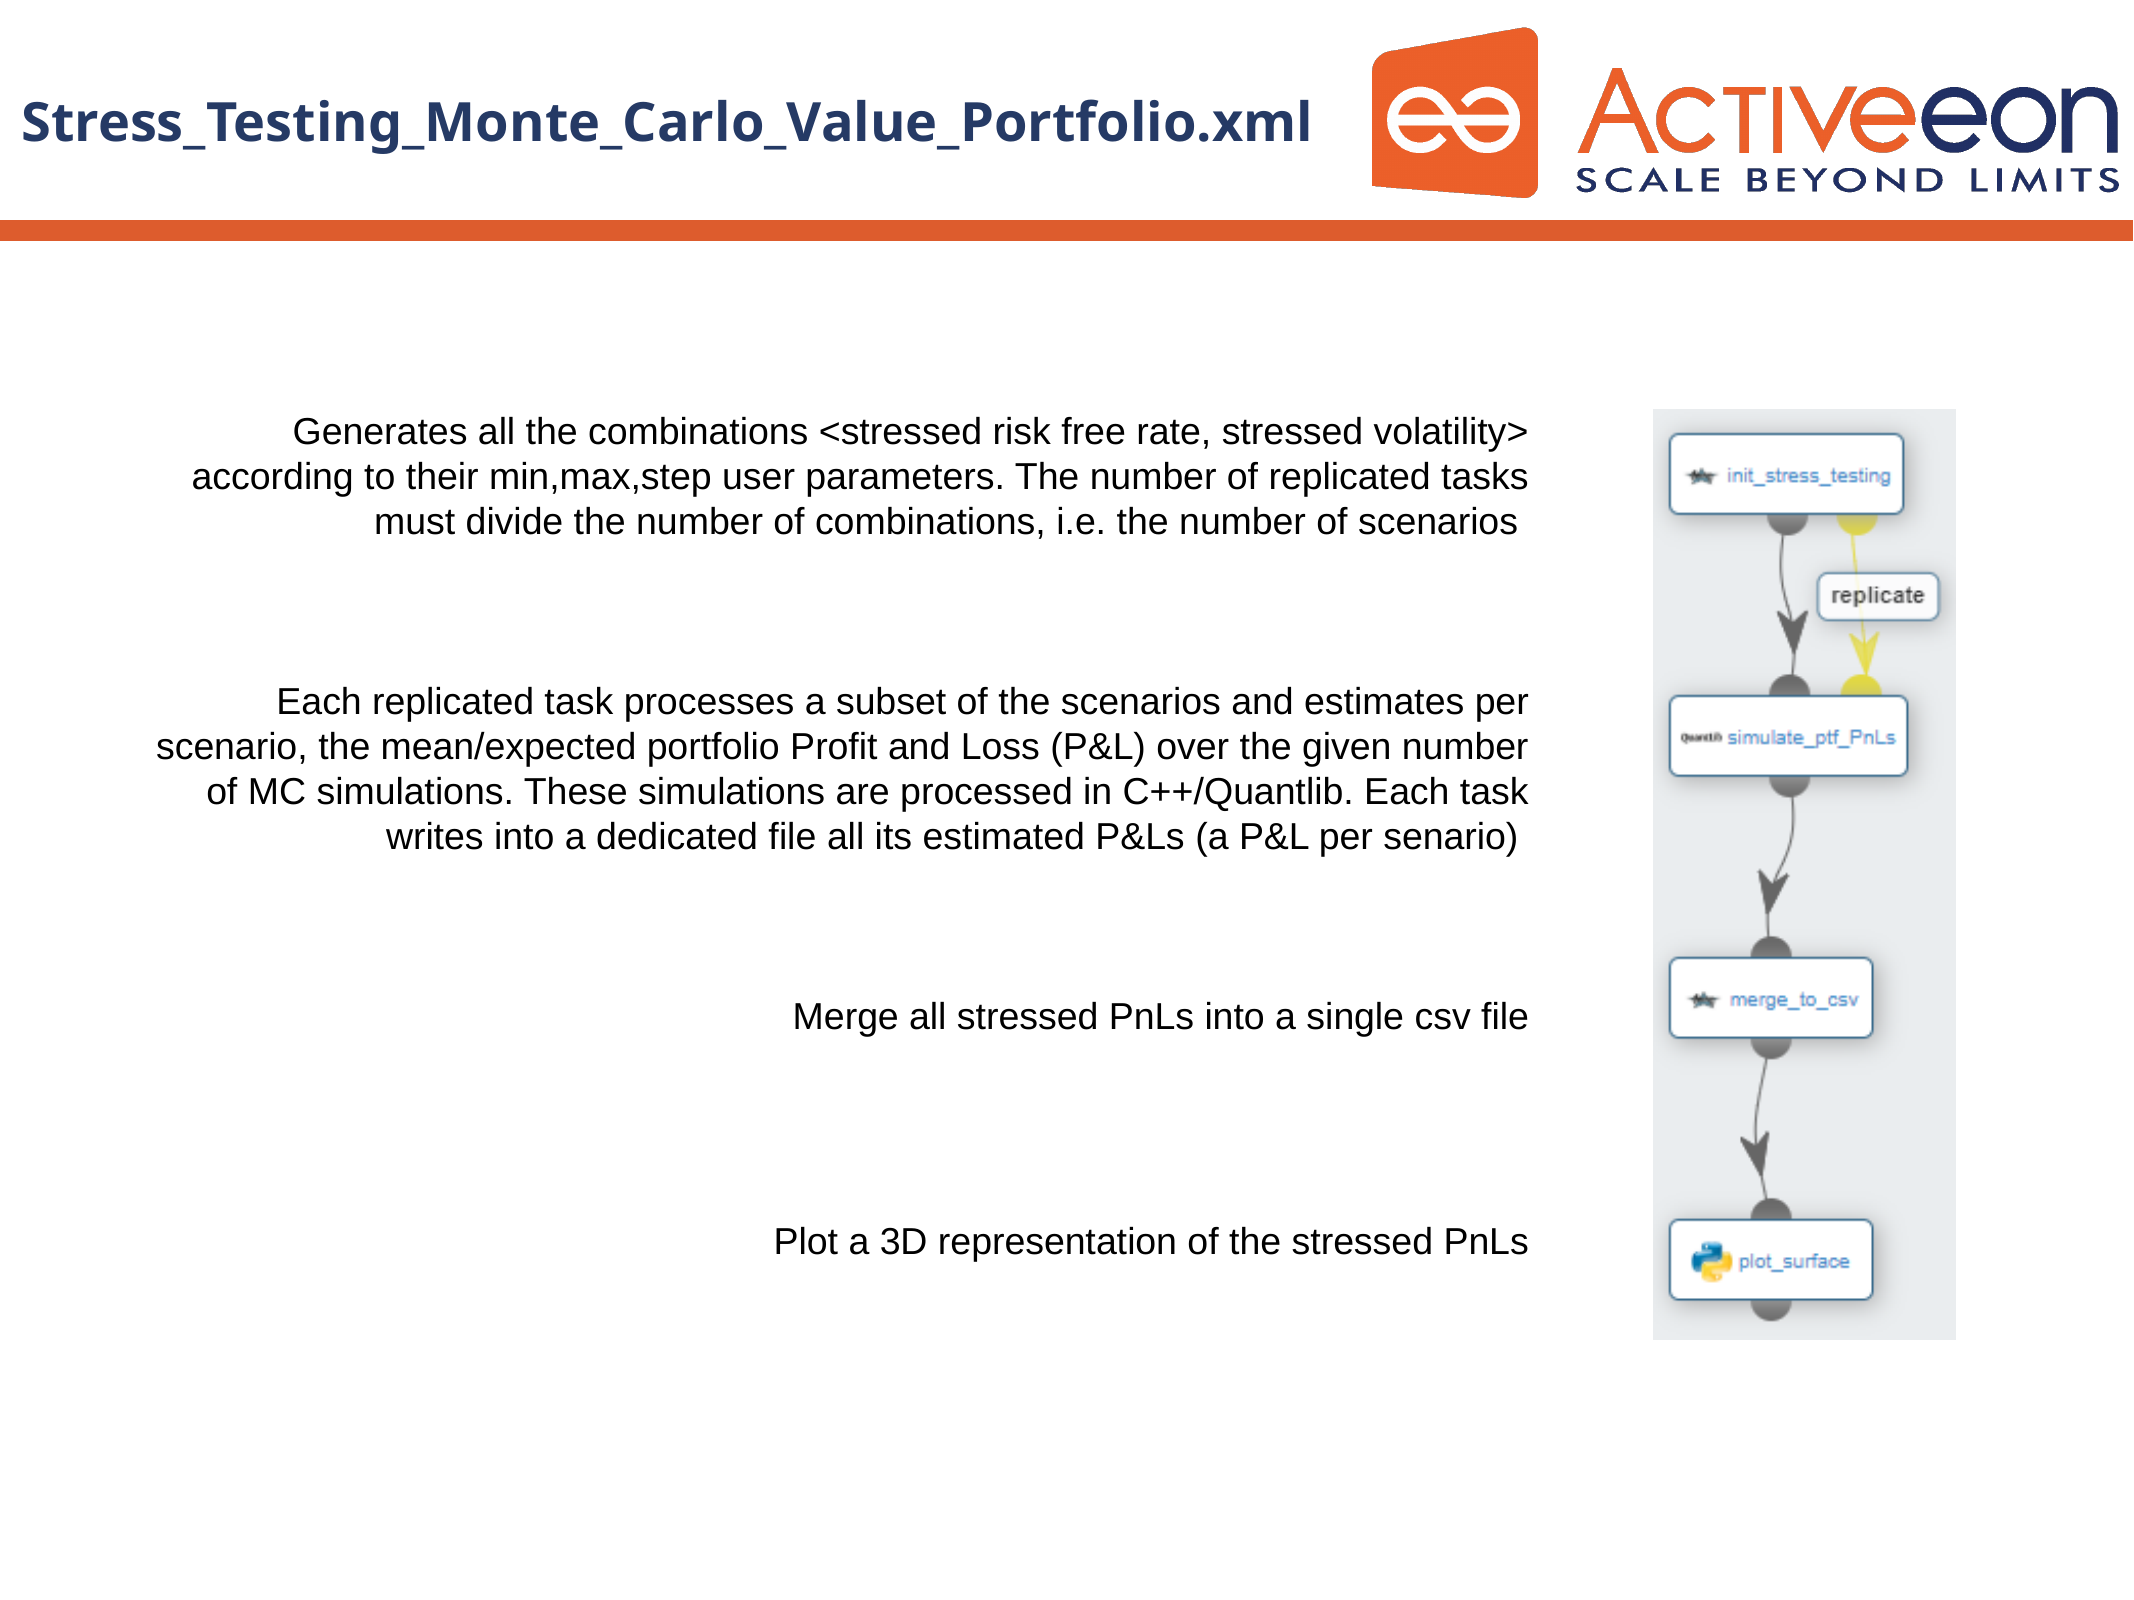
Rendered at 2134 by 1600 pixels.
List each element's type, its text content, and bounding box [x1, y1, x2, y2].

picture [1652, 409, 1956, 1340]
text_box Generates all the combinations <stressed risk free rate, stressed volatility> according to their min,max,step user parameters. The number of replicated tasks must divide the number of combinations, i.e. the number of scenarios Each replicated task processes a subset of the scenarios and estimates per scenario, the mean/expected portfolio Profit and Loss (P&L) over the given number of MC simulations. These simulations are processed in C++/Quantlib. Each task writes into a dedicated file all its estimated P&Ls (a P&L per senario) Merge all stressed PnLs into a single csv file Plot a 3D representation of the stressed PnLs [111, 392, 1545, 1357]
title Stress_Testing_Monte_Carlo_Value_Portfolio.xml [0, 76, 1382, 230]
picture [1355, 4, 2133, 217]
